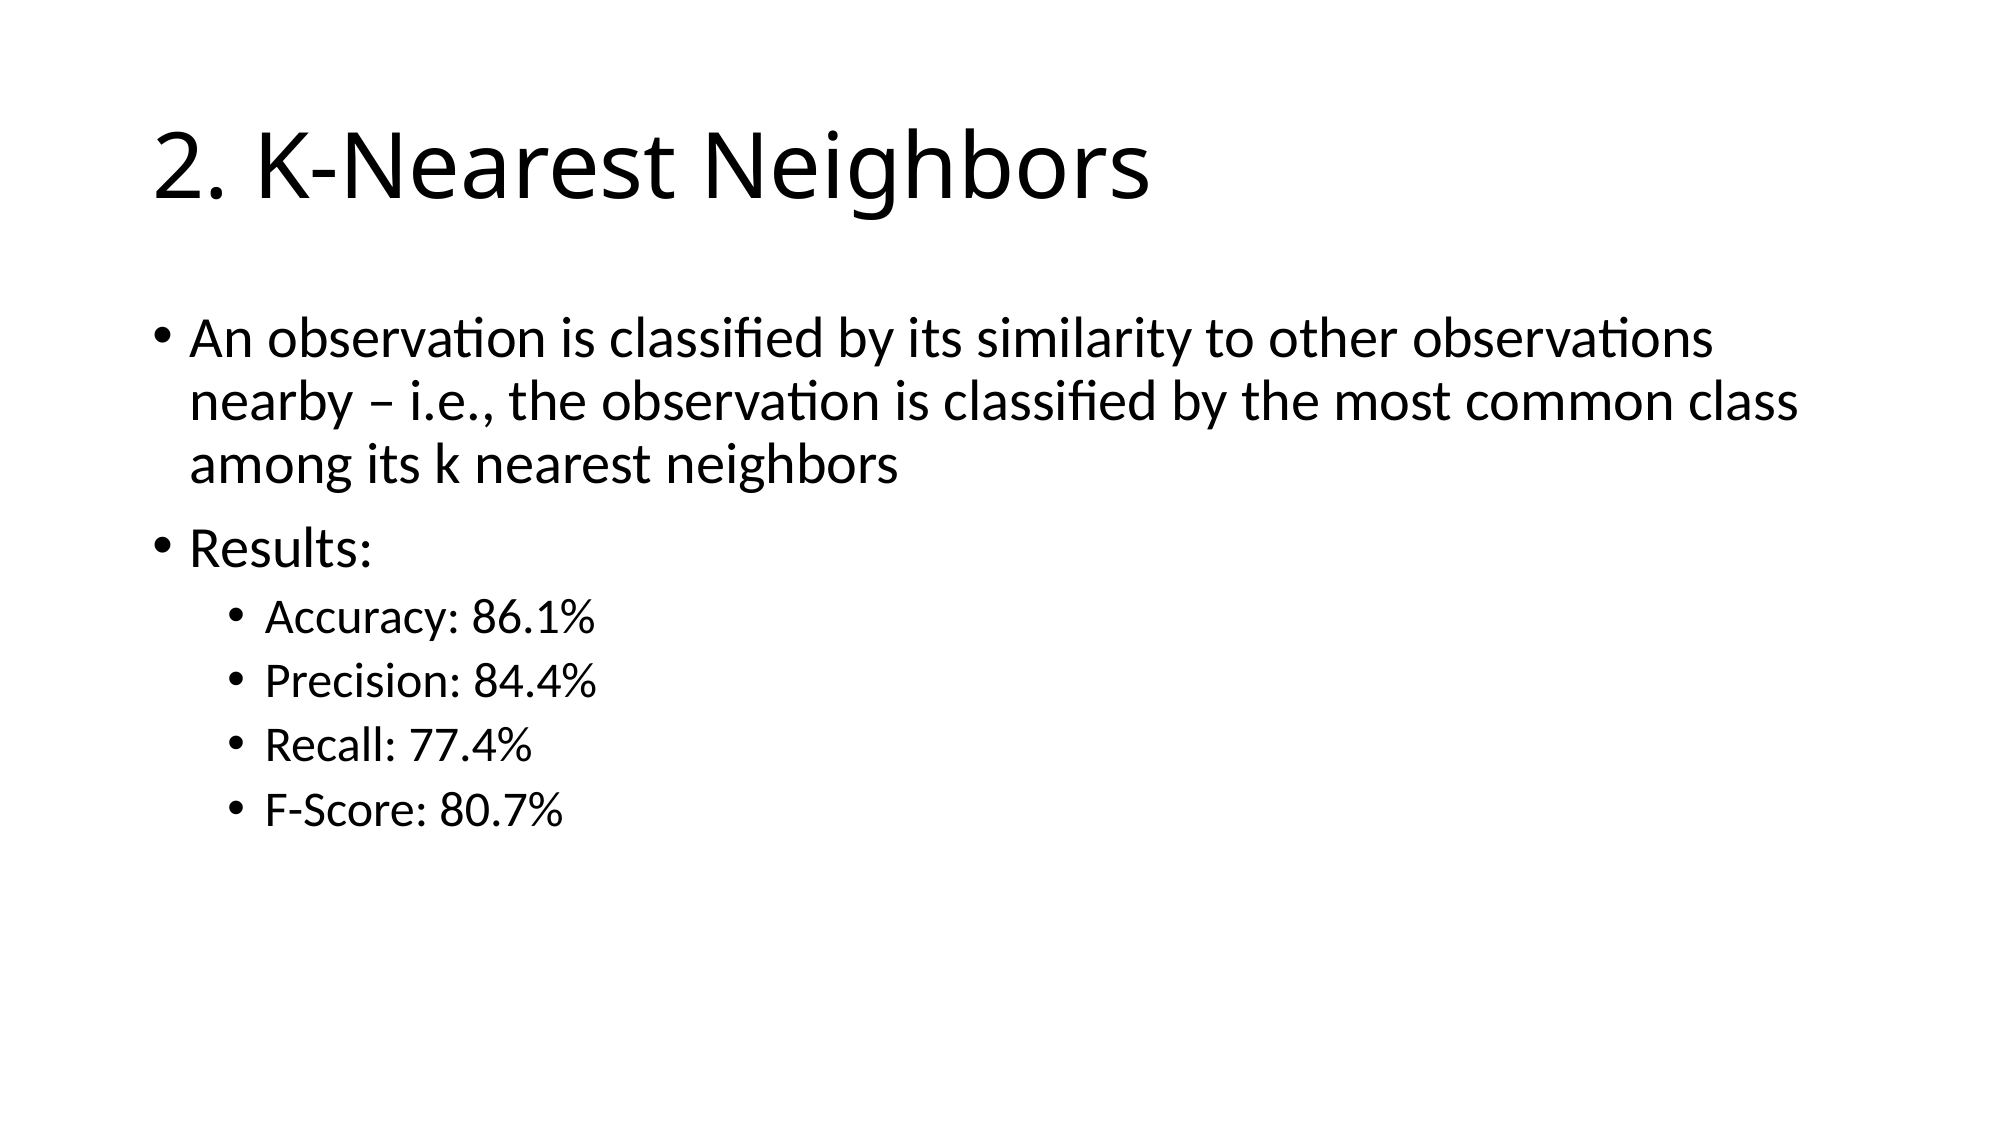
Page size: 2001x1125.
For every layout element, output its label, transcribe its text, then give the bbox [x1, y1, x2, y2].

title 2. K-Nearest Neighbors [137, 59, 1863, 278]
list An observation is classified by its similarity to other observations nearby – i.e., the observation is classified by the most common class among its k nearest neighbors Results: Accuracy: 86.1% Precision: 84.4% Recall: 77.4% F-Score: 80.7% [137, 299, 1863, 1014]
